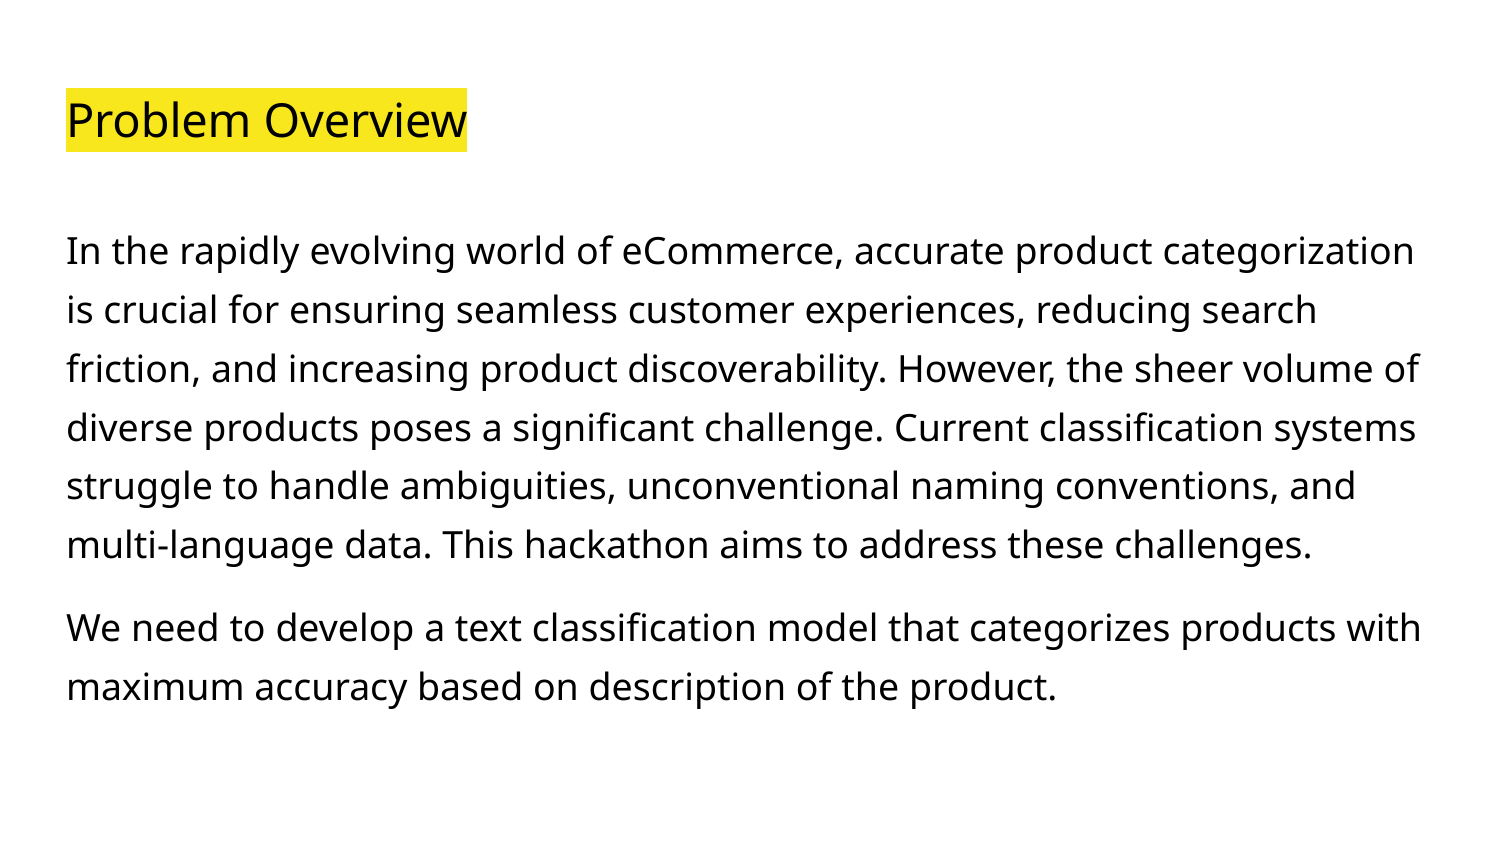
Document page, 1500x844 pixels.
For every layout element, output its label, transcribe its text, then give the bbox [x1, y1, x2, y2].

title Problem Overview [51, 72, 1449, 167]
list In the rapidly evolving world of eCommerce, accurate product categorization is crucial for ensuring seamless customer experiences, reducing search friction, and increasing product discoverability. However, the sheer volume of diverse products poses a significant challenge. Current classification systems struggle to handle ambiguities, unconventional naming conventions, and multi-language data. This hackathon aims to address these challenges. We need to develop a text classification model that categorizes products with maximum accuracy based on description of the product. [51, 202, 1449, 750]
